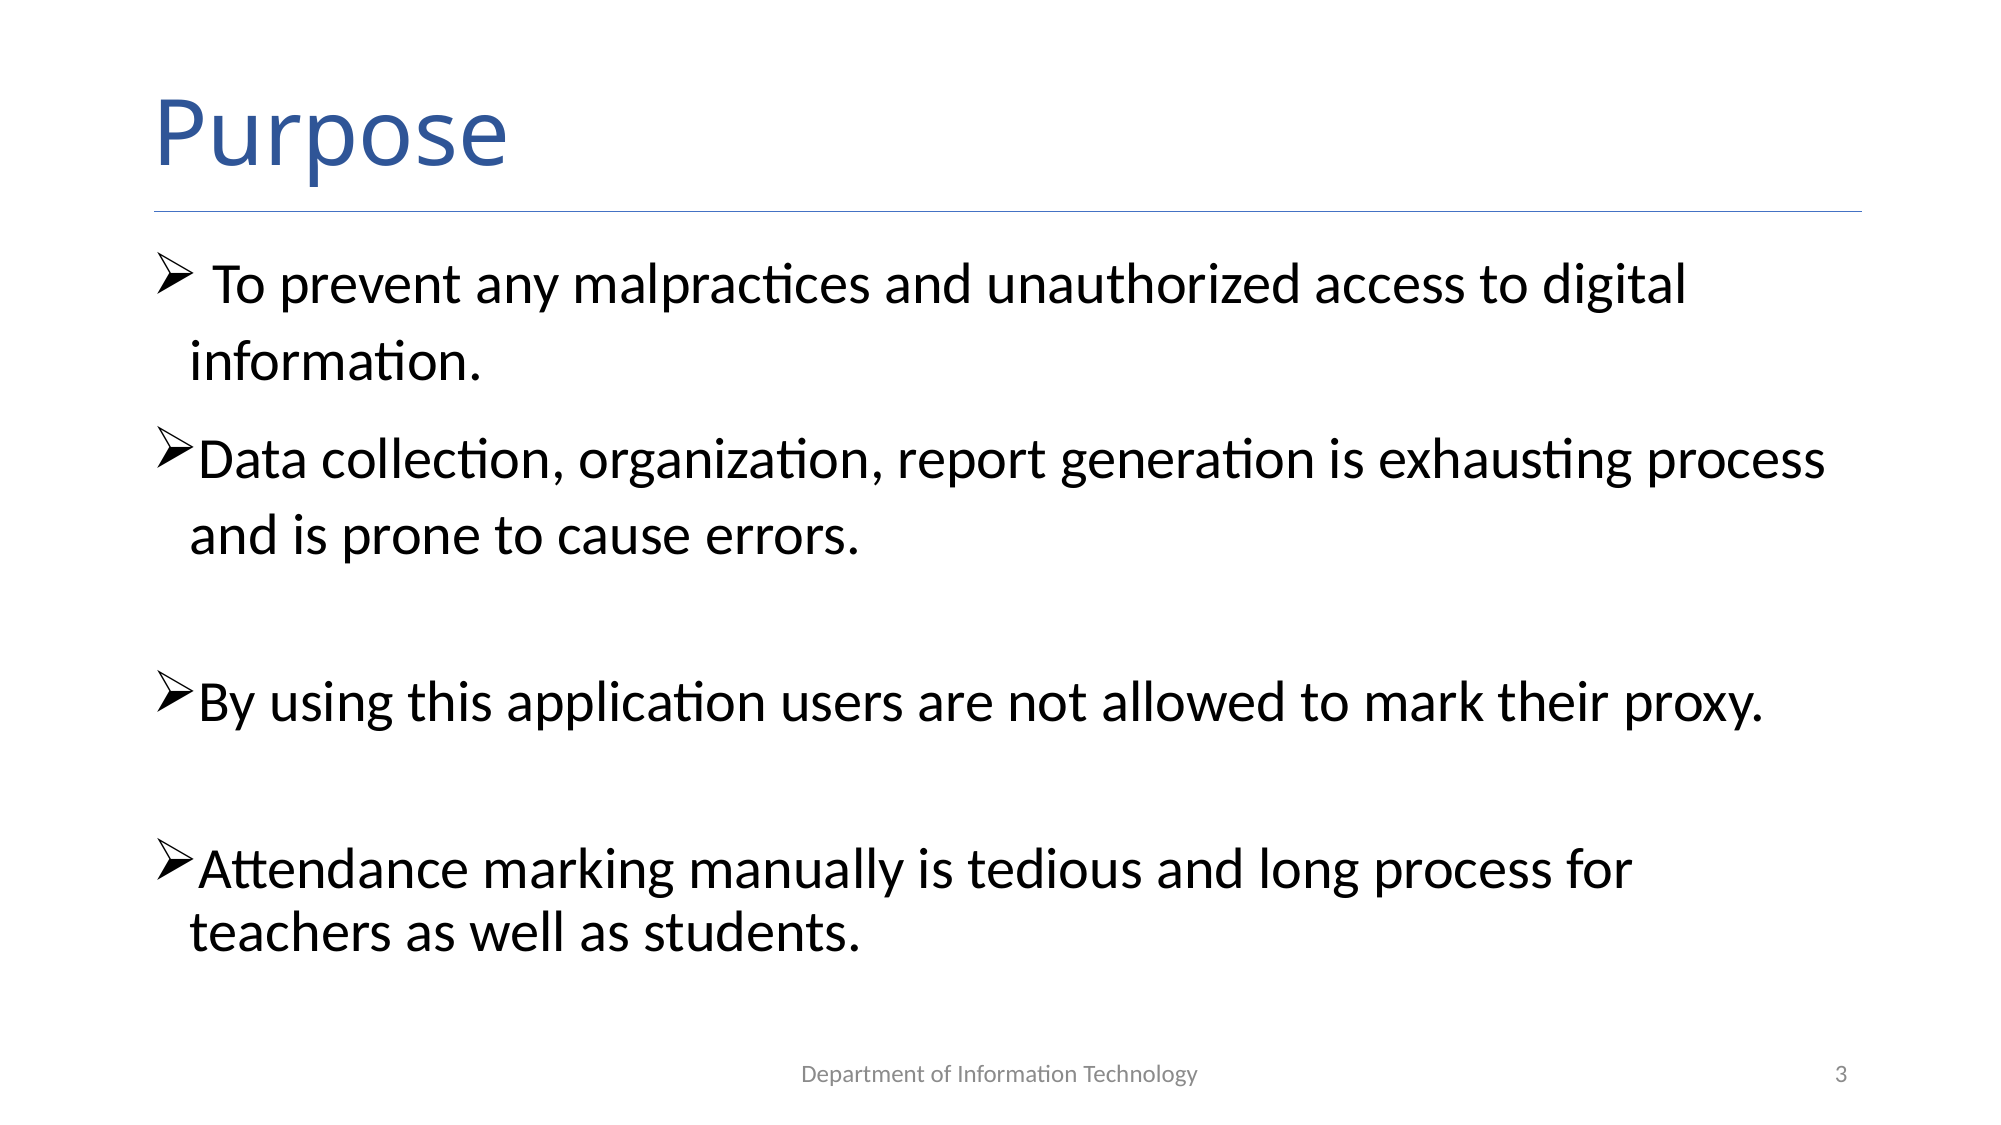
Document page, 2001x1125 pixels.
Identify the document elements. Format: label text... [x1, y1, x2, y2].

slide_number 3 [1412, 1042, 1863, 1103]
list To prevent any malpractices and unauthorized access to digital information. Data collection, organization, report generation is exhausting process and is prone to cause errors. By using this application users are not allowed to mark their proxy. Attendance marking manually is tedious and long process for teachers as well as students. [137, 231, 1863, 1045]
title Purpose [137, 59, 1863, 212]
footer Department of Information Technology [662, 1042, 1338, 1103]
